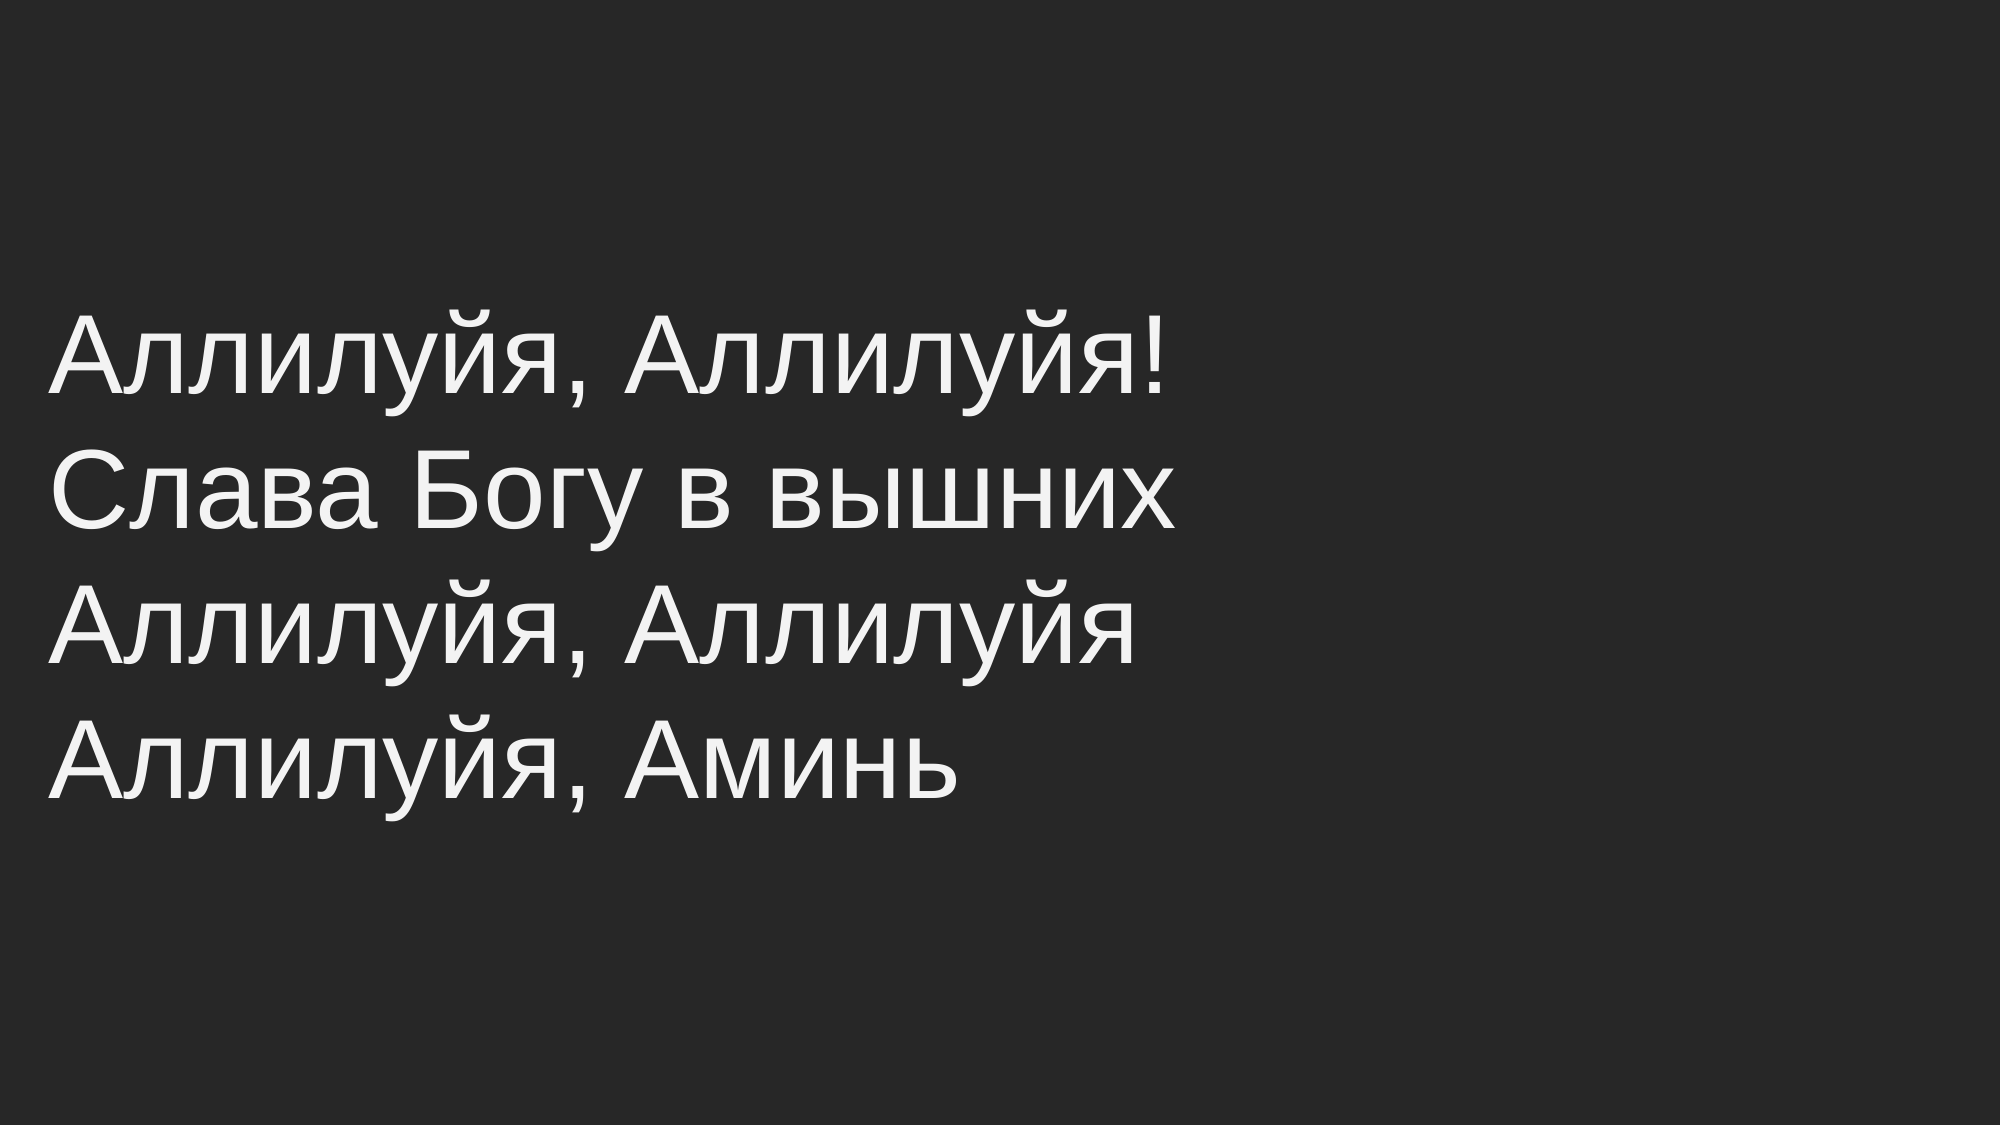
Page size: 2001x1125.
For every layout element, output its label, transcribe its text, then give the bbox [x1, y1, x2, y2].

text_box Аллилуйя, Аллилуйя! Слава Богу в вышних Аллилуйя, Аллилуйя Аллилуйя, Аминь [33, 122, 1980, 979]
